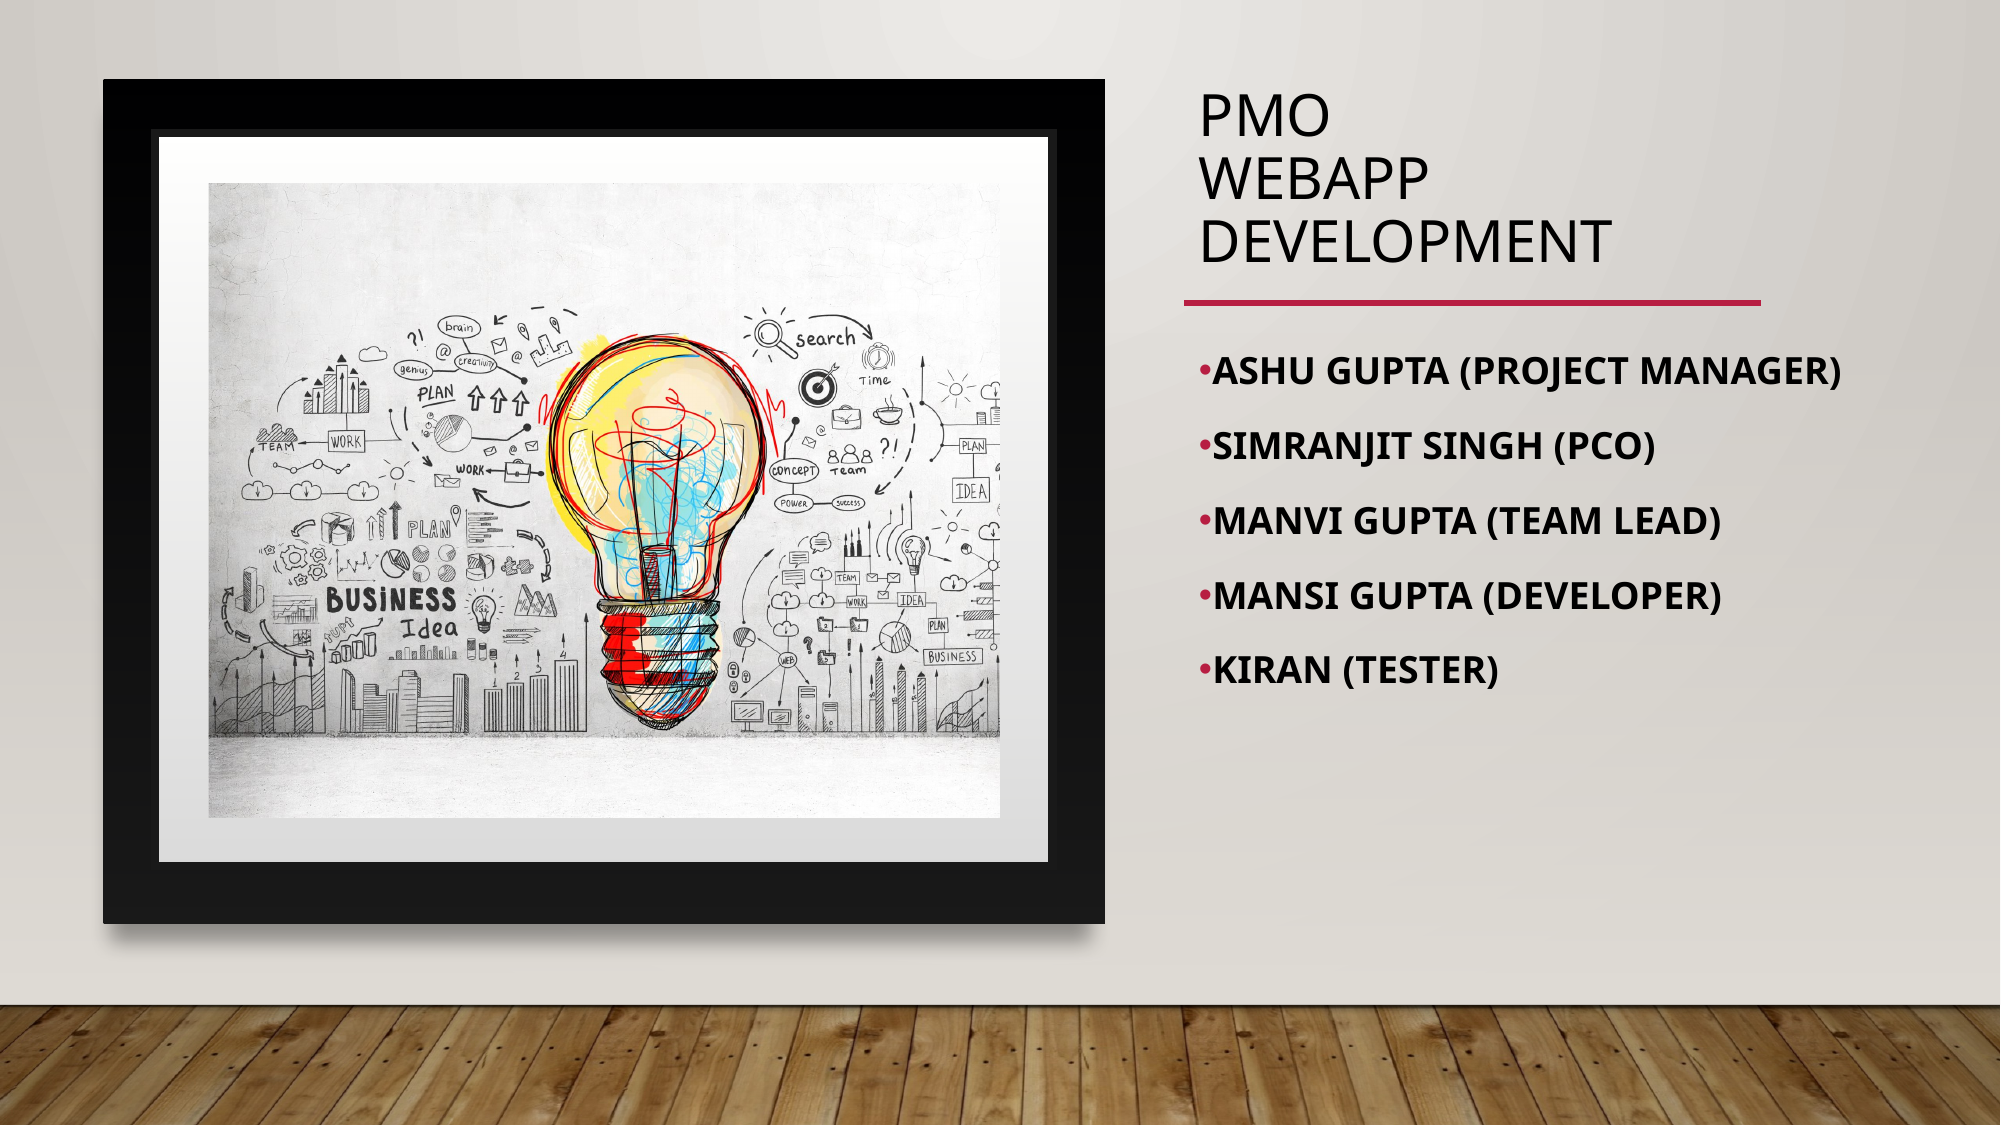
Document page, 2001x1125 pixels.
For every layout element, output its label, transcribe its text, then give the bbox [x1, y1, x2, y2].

picture [208, 182, 1001, 818]
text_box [103, 78, 1106, 924]
text_box [0, 330, 2000, 1004]
picture [0, 1006, 2000, 1125]
text_box [0, 0, 2000, 330]
subtitle ASHU GUPTA (PROJECT MANAGER) SIMRANJIT SINGH (PCO) MANVI GUPTA (Team Lead) MANSI GUPTA (Developer) KIRAN (Tester) [1184, 330, 1983, 897]
title PMO WEBAPP DEVELOPMENT [1184, 79, 1762, 302]
